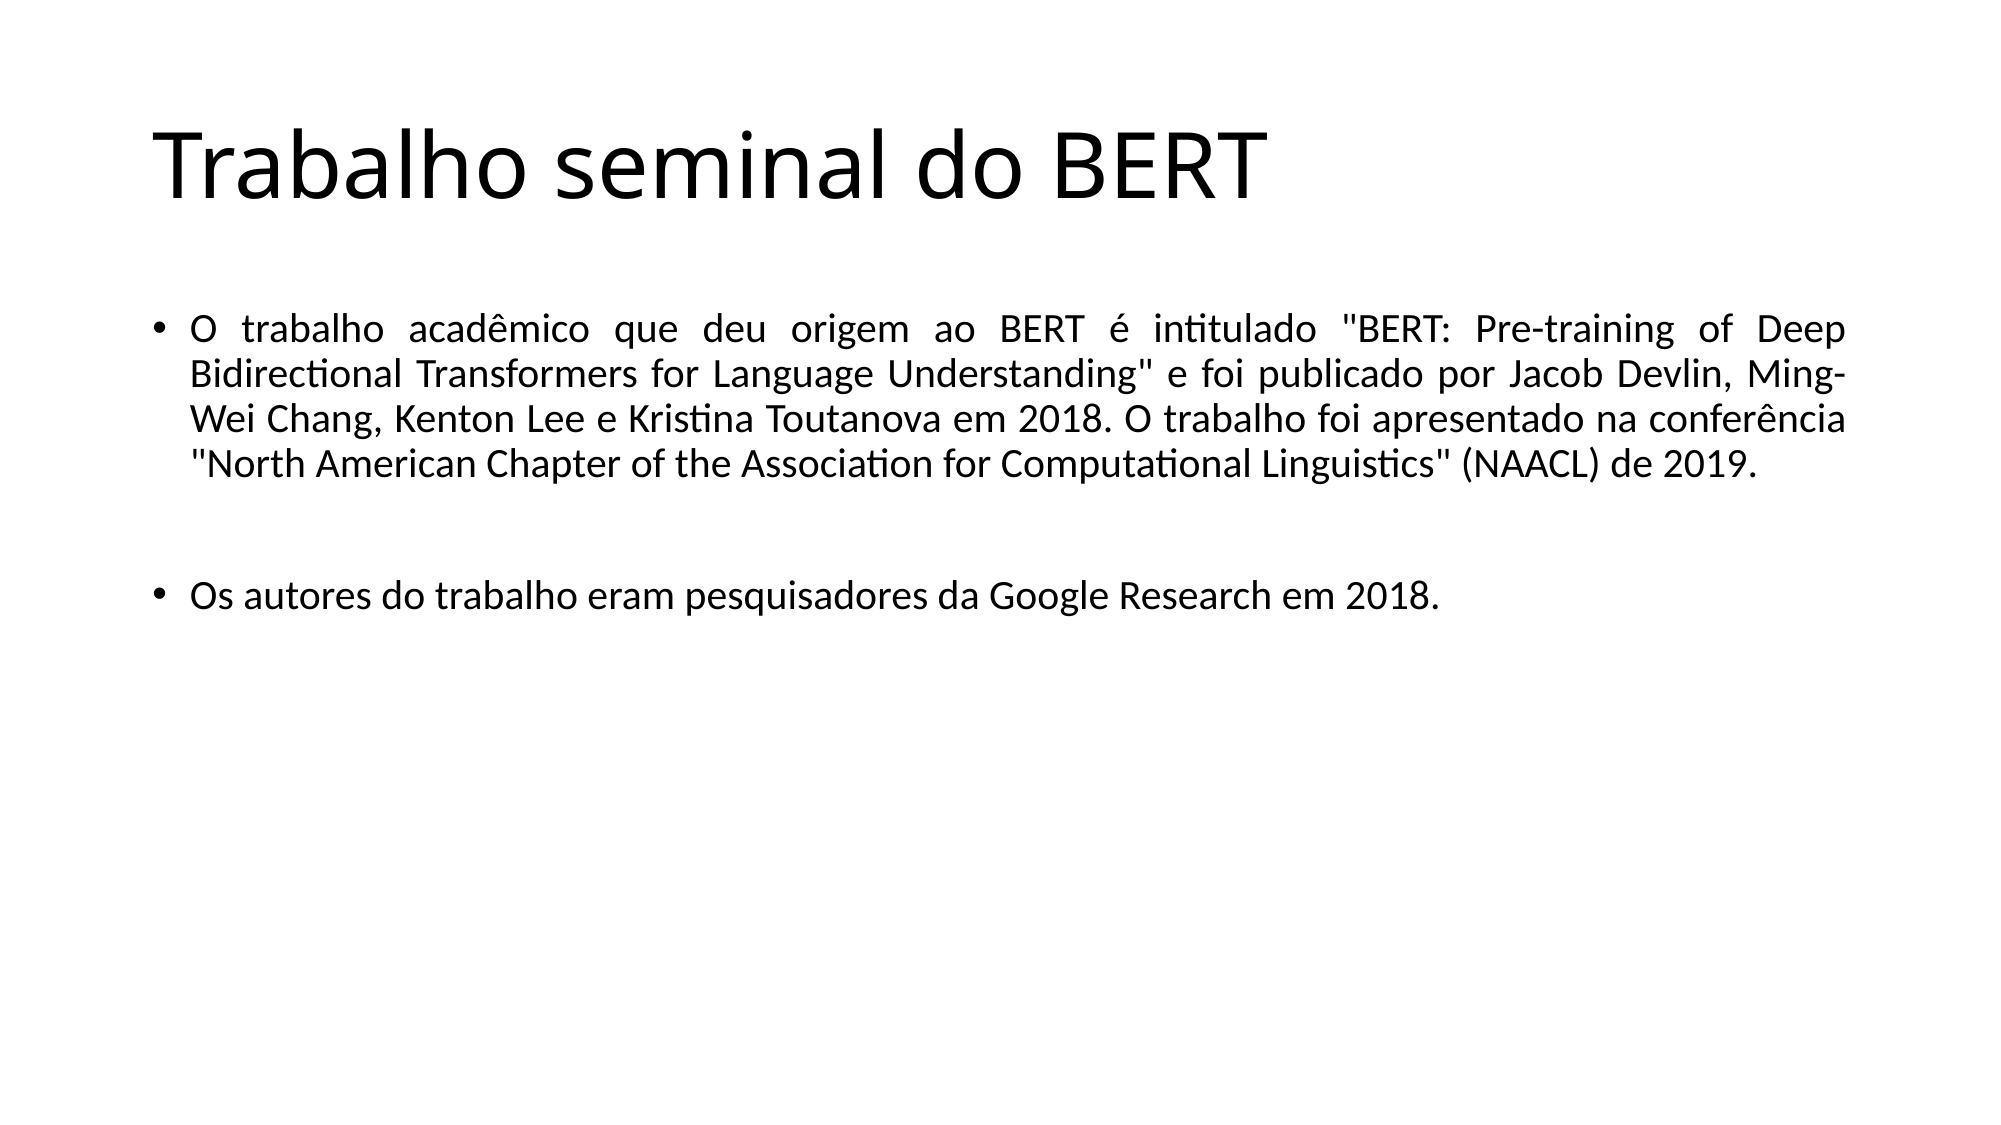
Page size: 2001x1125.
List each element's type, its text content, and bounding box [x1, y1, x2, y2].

title Trabalho seminal do BERT [137, 59, 1863, 278]
list O trabalho acadêmico que deu origem ao BERT é intitulado "BERT: Pre-training of Deep Bidirectional Transformers for Language Understanding" e foi publicado por Jacob Devlin, Ming-Wei Chang, Kenton Lee e Kristina Toutanova em 2018. O trabalho foi apresentado na conferência "North American Chapter of the Association for Computational Linguistics" (NAACL) de 2019. Os autores do trabalho eram pesquisadores da Google Research em 2018. [137, 299, 1863, 1014]
